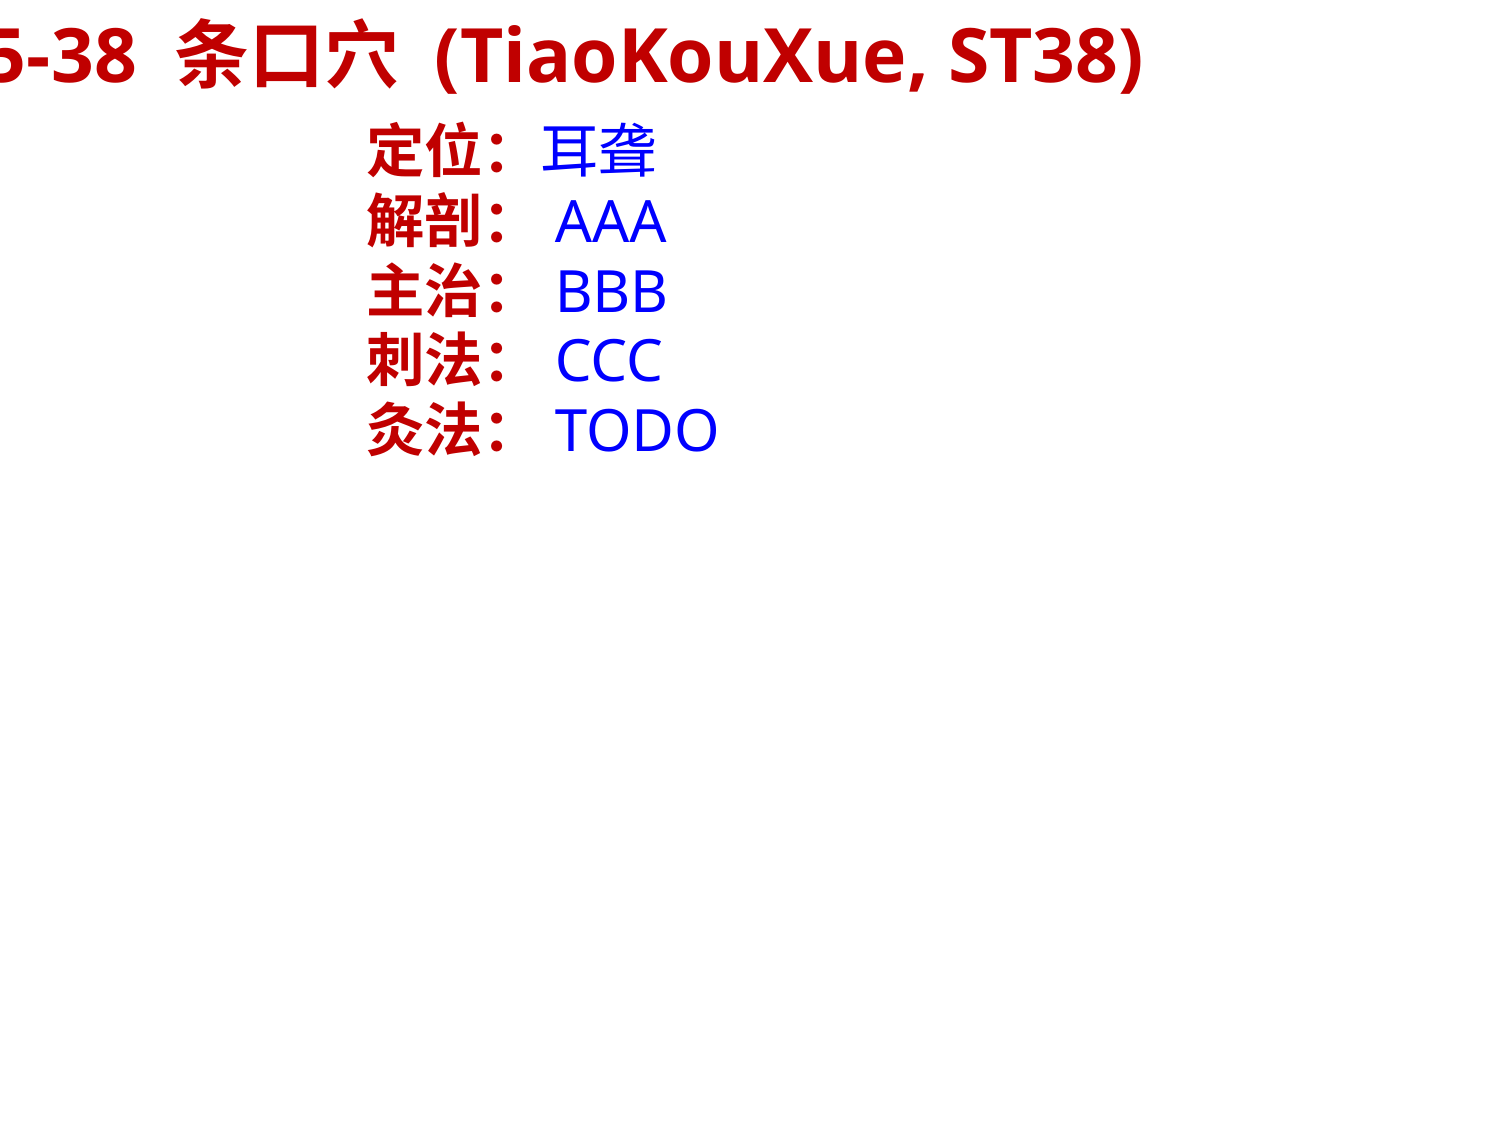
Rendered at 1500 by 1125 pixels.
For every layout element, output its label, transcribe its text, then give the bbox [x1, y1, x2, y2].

text_box 45-38 条口穴 (TiaoKouXue, ST38) [0, 0, 1160, 105]
text_box 定位：耳聋 解剖：AAA 主治：BBB 刺法：CCC 灸法：TODO [351, 106, 735, 471]
